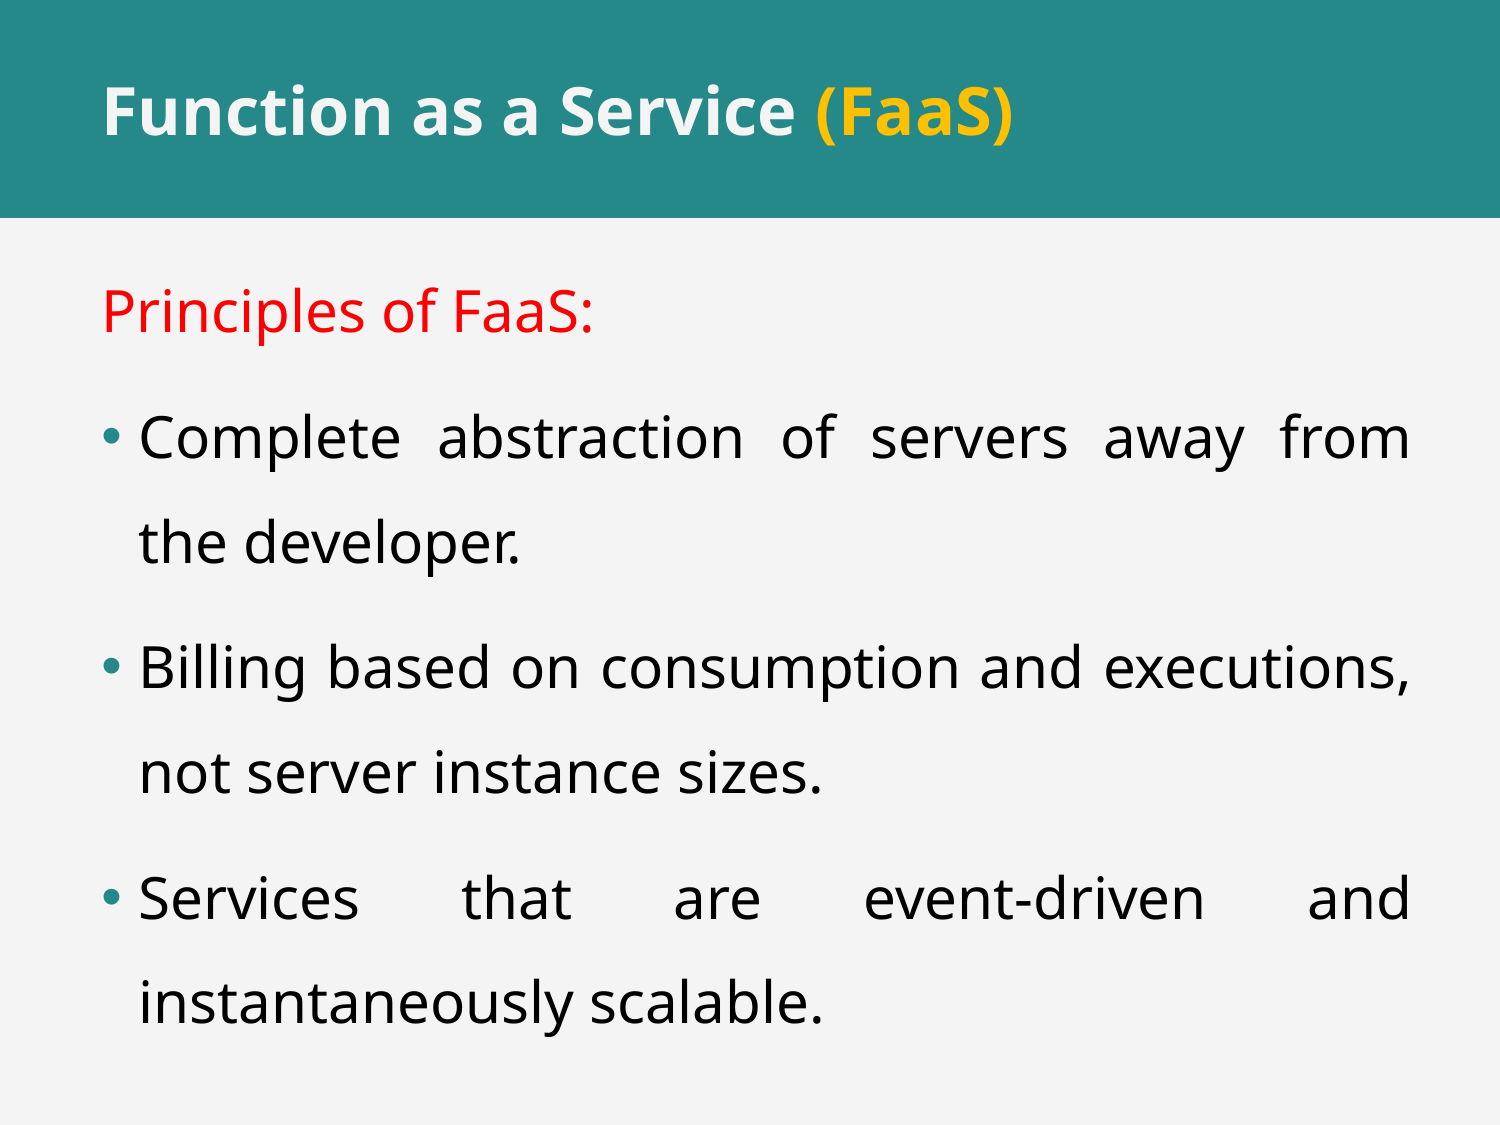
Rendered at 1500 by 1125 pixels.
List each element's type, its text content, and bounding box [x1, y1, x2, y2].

title Function as a Service (FaaS) [86, 0, 1500, 218]
list Principles of FaaS: Complete abstraction of servers away from the developer. Billing based on consumption and executions, not server instance sizes. Services that are event-driven and instantaneously scalable. [86, 232, 1428, 1110]
